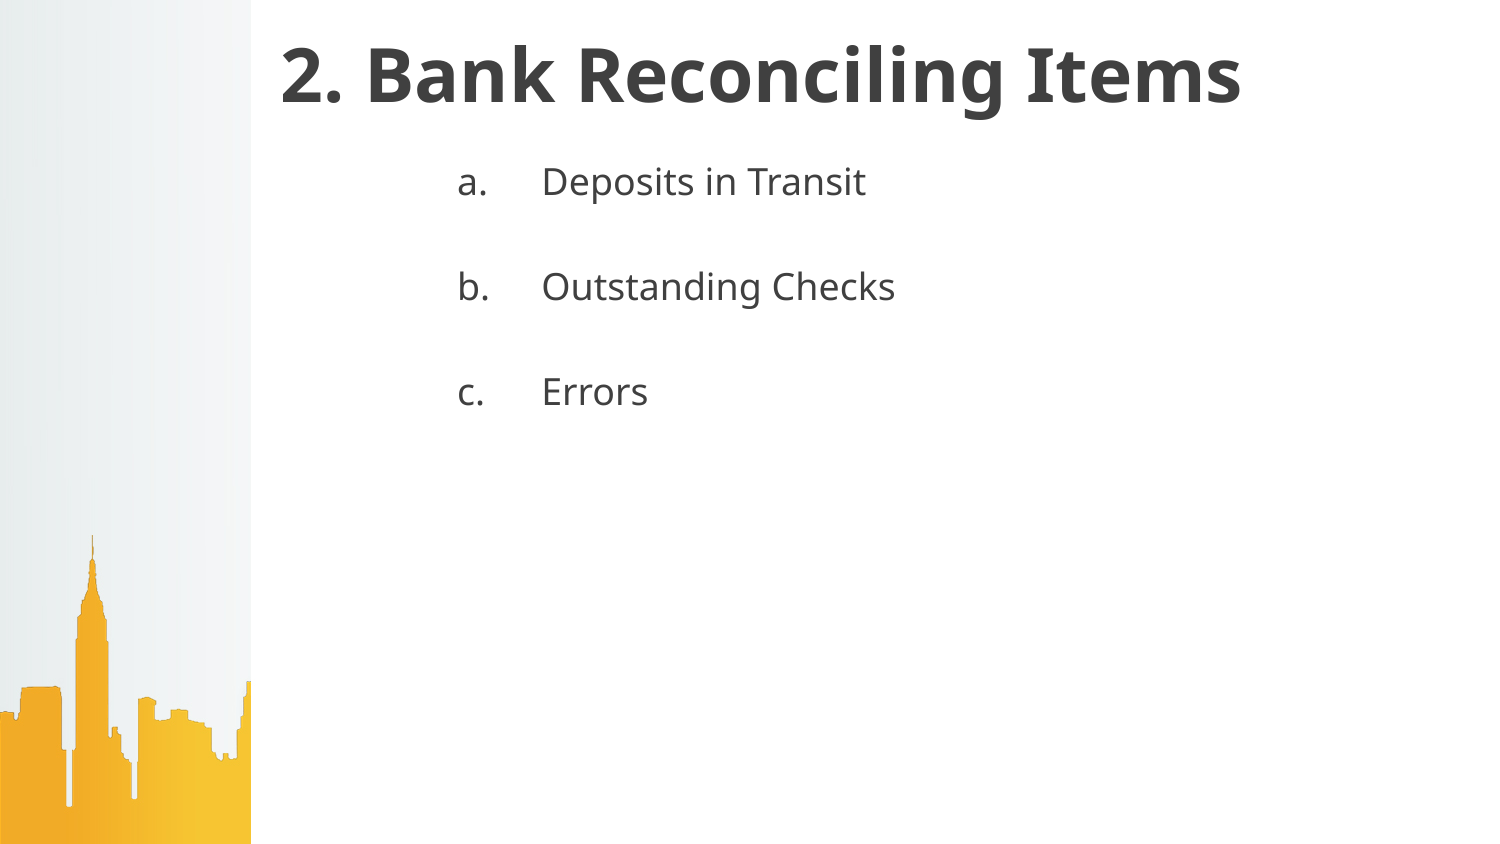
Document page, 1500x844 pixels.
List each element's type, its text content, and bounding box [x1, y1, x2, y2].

list Deposits in Transit Outstanding Checks Errors [326, 150, 1461, 642]
picture [0, 0, 1500, 844]
title 2. Bank Reconciling Items [265, 0, 1500, 146]
